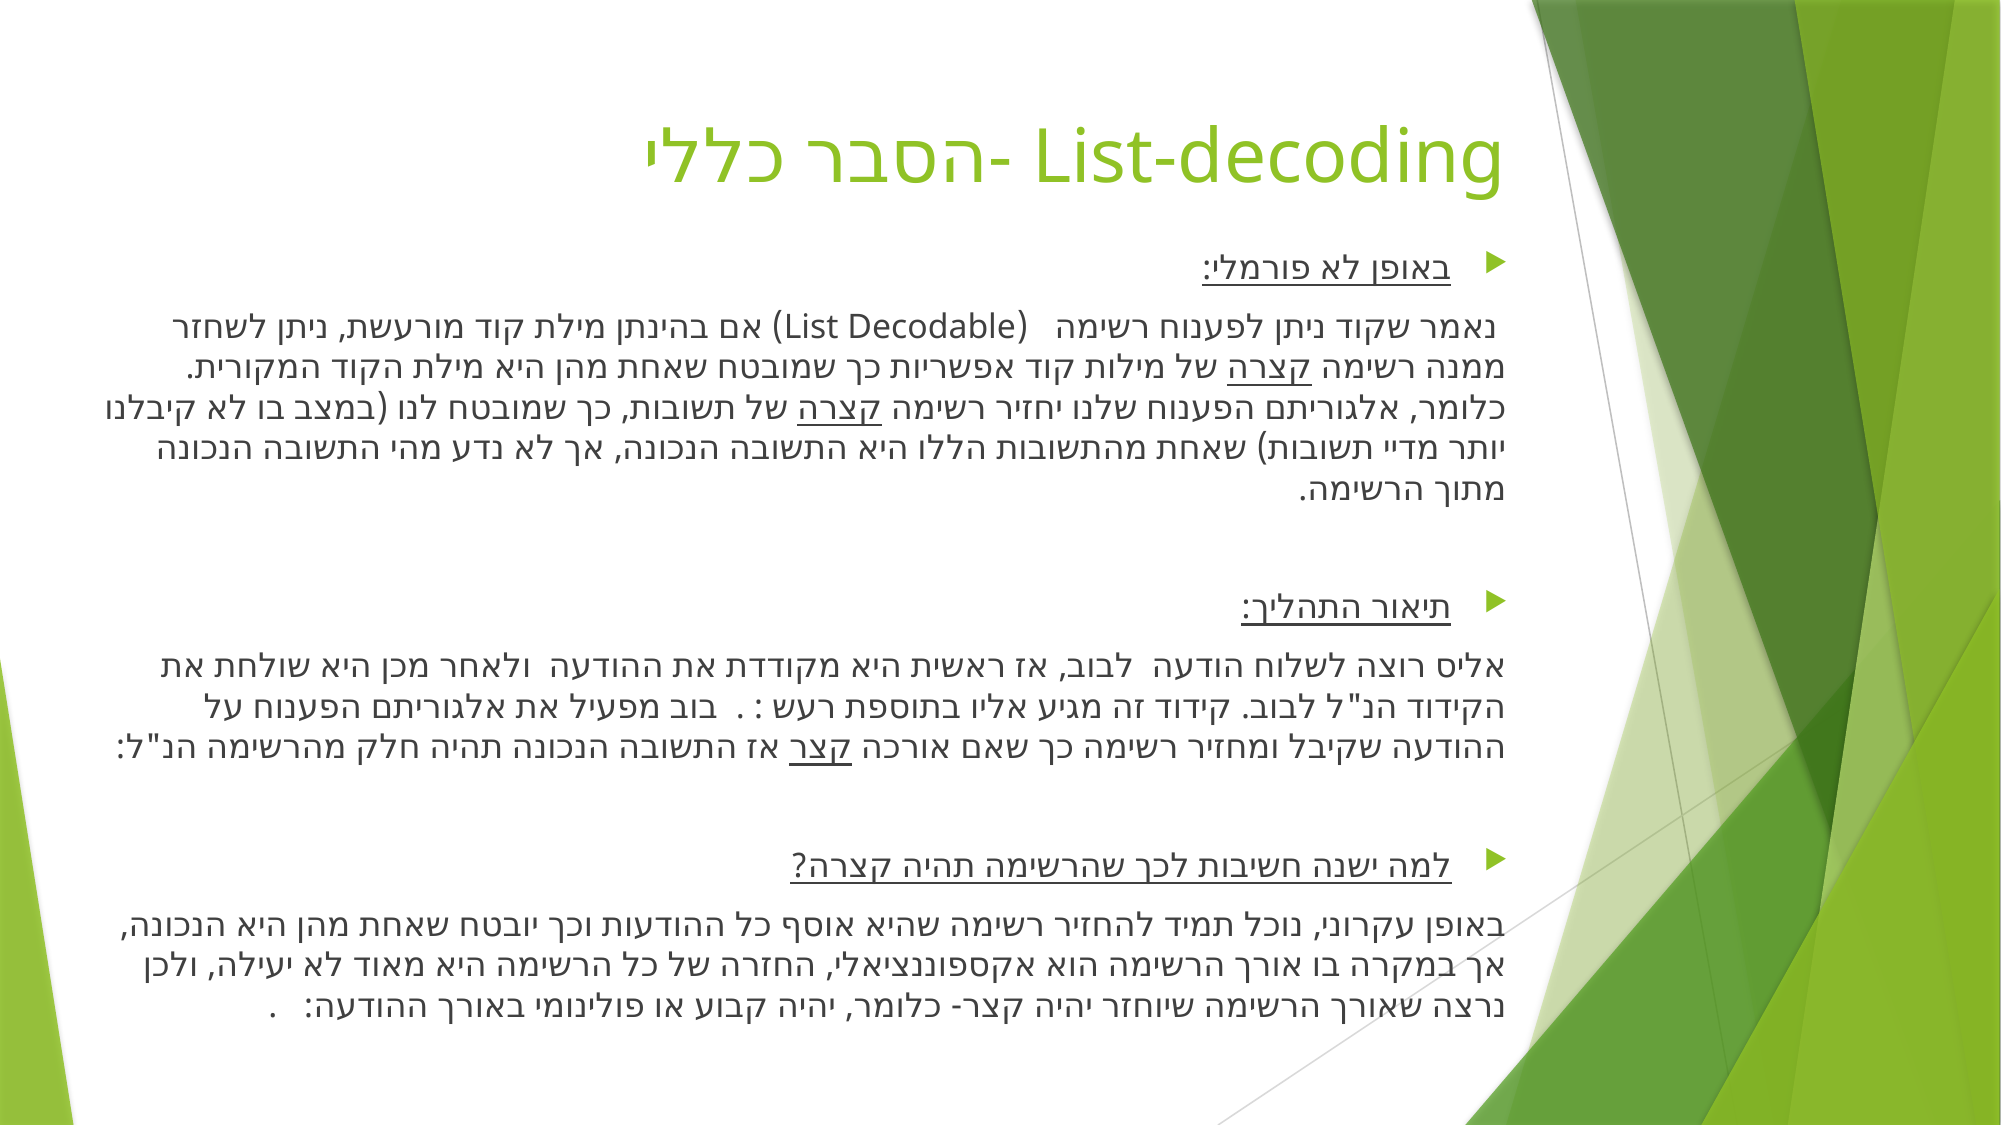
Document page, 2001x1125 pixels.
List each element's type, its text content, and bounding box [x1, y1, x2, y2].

title הסבר כללי- List-decoding [111, 99, 1522, 317]
